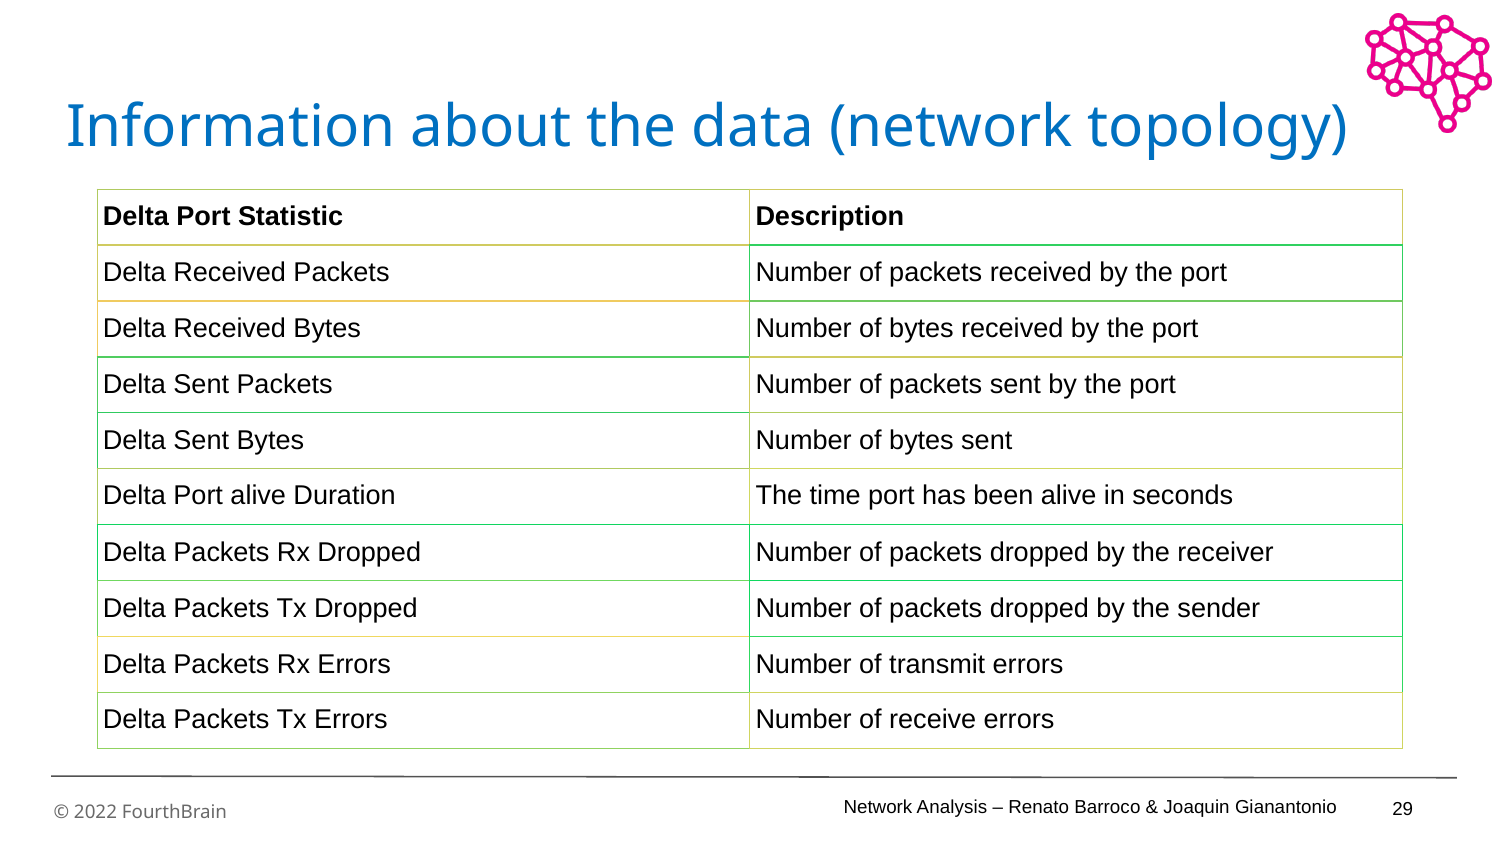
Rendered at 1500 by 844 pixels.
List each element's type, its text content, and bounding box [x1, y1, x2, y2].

title Information about the data (network topology) [51, 72, 1449, 167]
table_cell Delta Packets Rx Errors [98, 637, 749, 692]
table_header Delta Port Statistic [98, 190, 749, 244]
table_cell Number of packets sent by the port [750, 358, 1402, 412]
table_cell Delta Packets Tx Dropped [98, 581, 749, 636]
table_cell Number of receive errors [750, 693, 1402, 748]
table_cell The time port has been alive in seconds [750, 469, 1402, 524]
picture [1365, 13, 1492, 133]
table_cell Number of packets dropped by the receiver [750, 525, 1402, 580]
table_cell Delta Sent Packets [98, 358, 749, 412]
table_cell Delta Packets Rx Dropped [98, 525, 749, 580]
table_cell Delta Received Packets [98, 246, 749, 300]
table_cell Delta Sent Bytes [98, 413, 749, 468]
table_header Description [750, 190, 1402, 244]
table_cell Delta Port alive Duration [98, 469, 749, 524]
table_cell Number of packets received by the port [750, 246, 1402, 300]
table_cell Delta Received Bytes [98, 302, 749, 356]
table_cell Delta Packets Tx Errors [98, 693, 749, 748]
table_cell Number of bytes sent [750, 413, 1402, 468]
table_cell Number of bytes received by the port [750, 302, 1402, 356]
table_cell Number of packets dropped by the sender [750, 581, 1402, 636]
table_cell Number of transmit errors [750, 637, 1402, 692]
